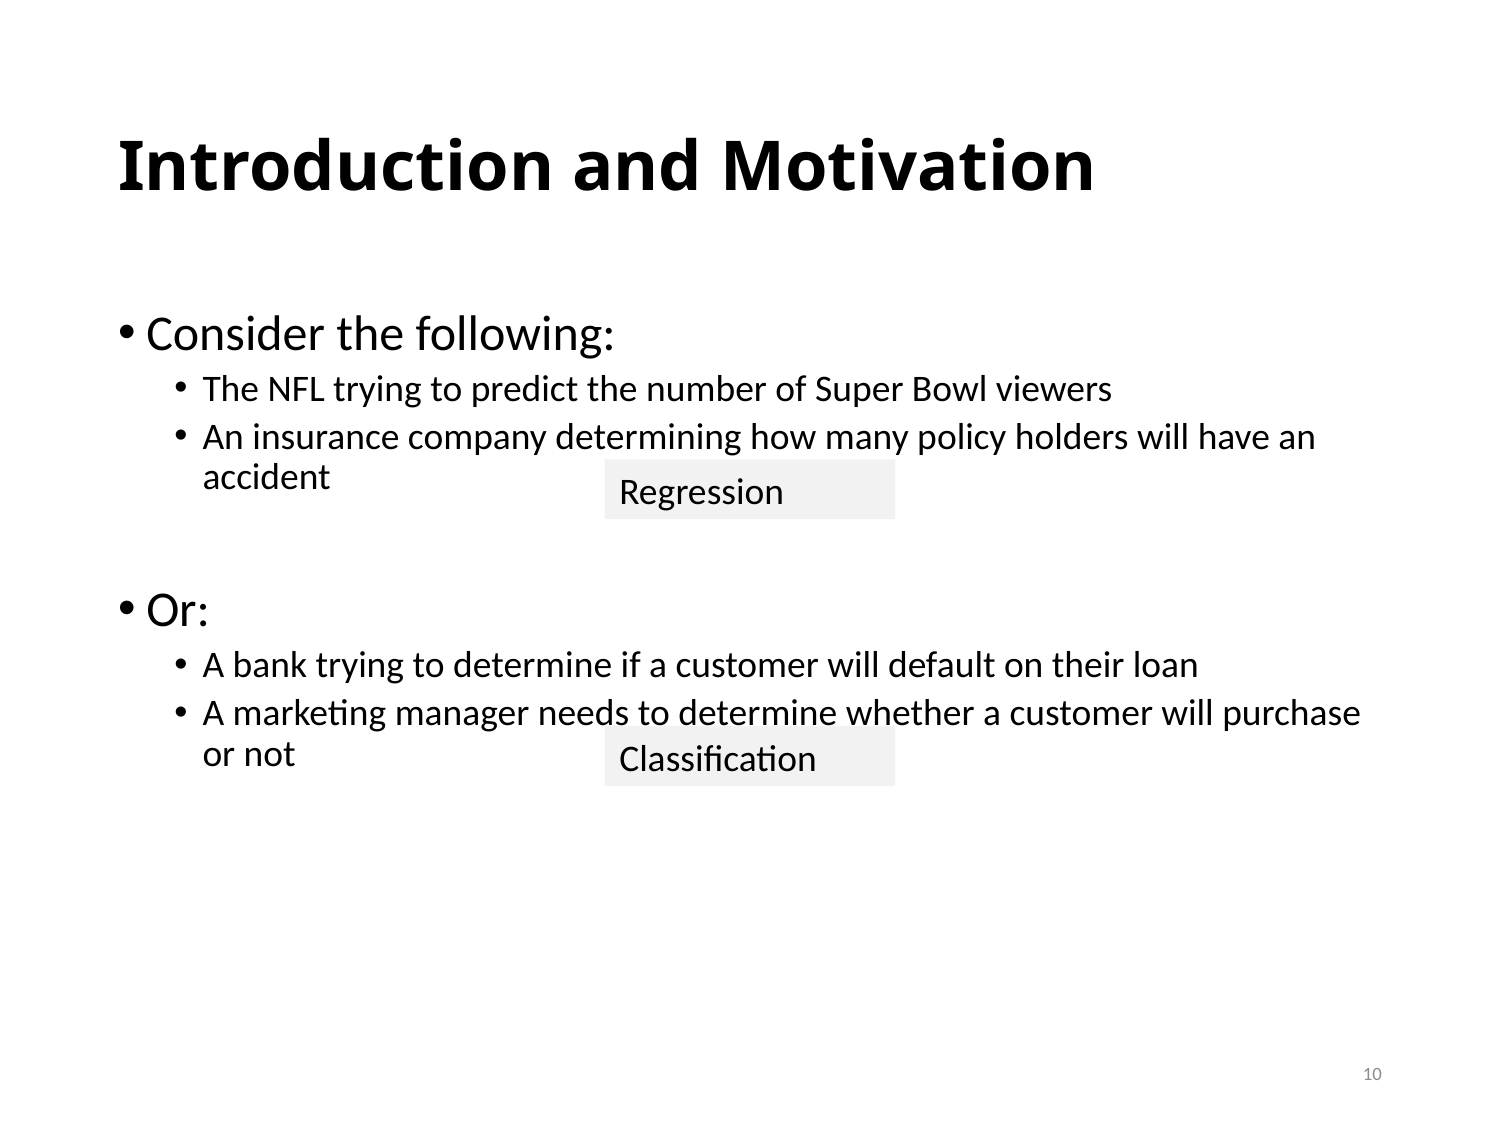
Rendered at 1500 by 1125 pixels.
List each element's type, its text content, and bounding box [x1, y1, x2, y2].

text_box Regression [604, 459, 896, 520]
title Introduction and Motivation [103, 59, 1397, 278]
slide_number 10 [1059, 1042, 1397, 1103]
text_box Classification [604, 726, 896, 786]
list Consider the following: The NFL trying to predict the number of Super Bowl viewers An insurance company determining how many policy holders will have an accident Or: A bank trying to determine if a customer will default on their loan A marketing manager needs to determine whether a customer will purchase or not [103, 299, 1397, 1014]
